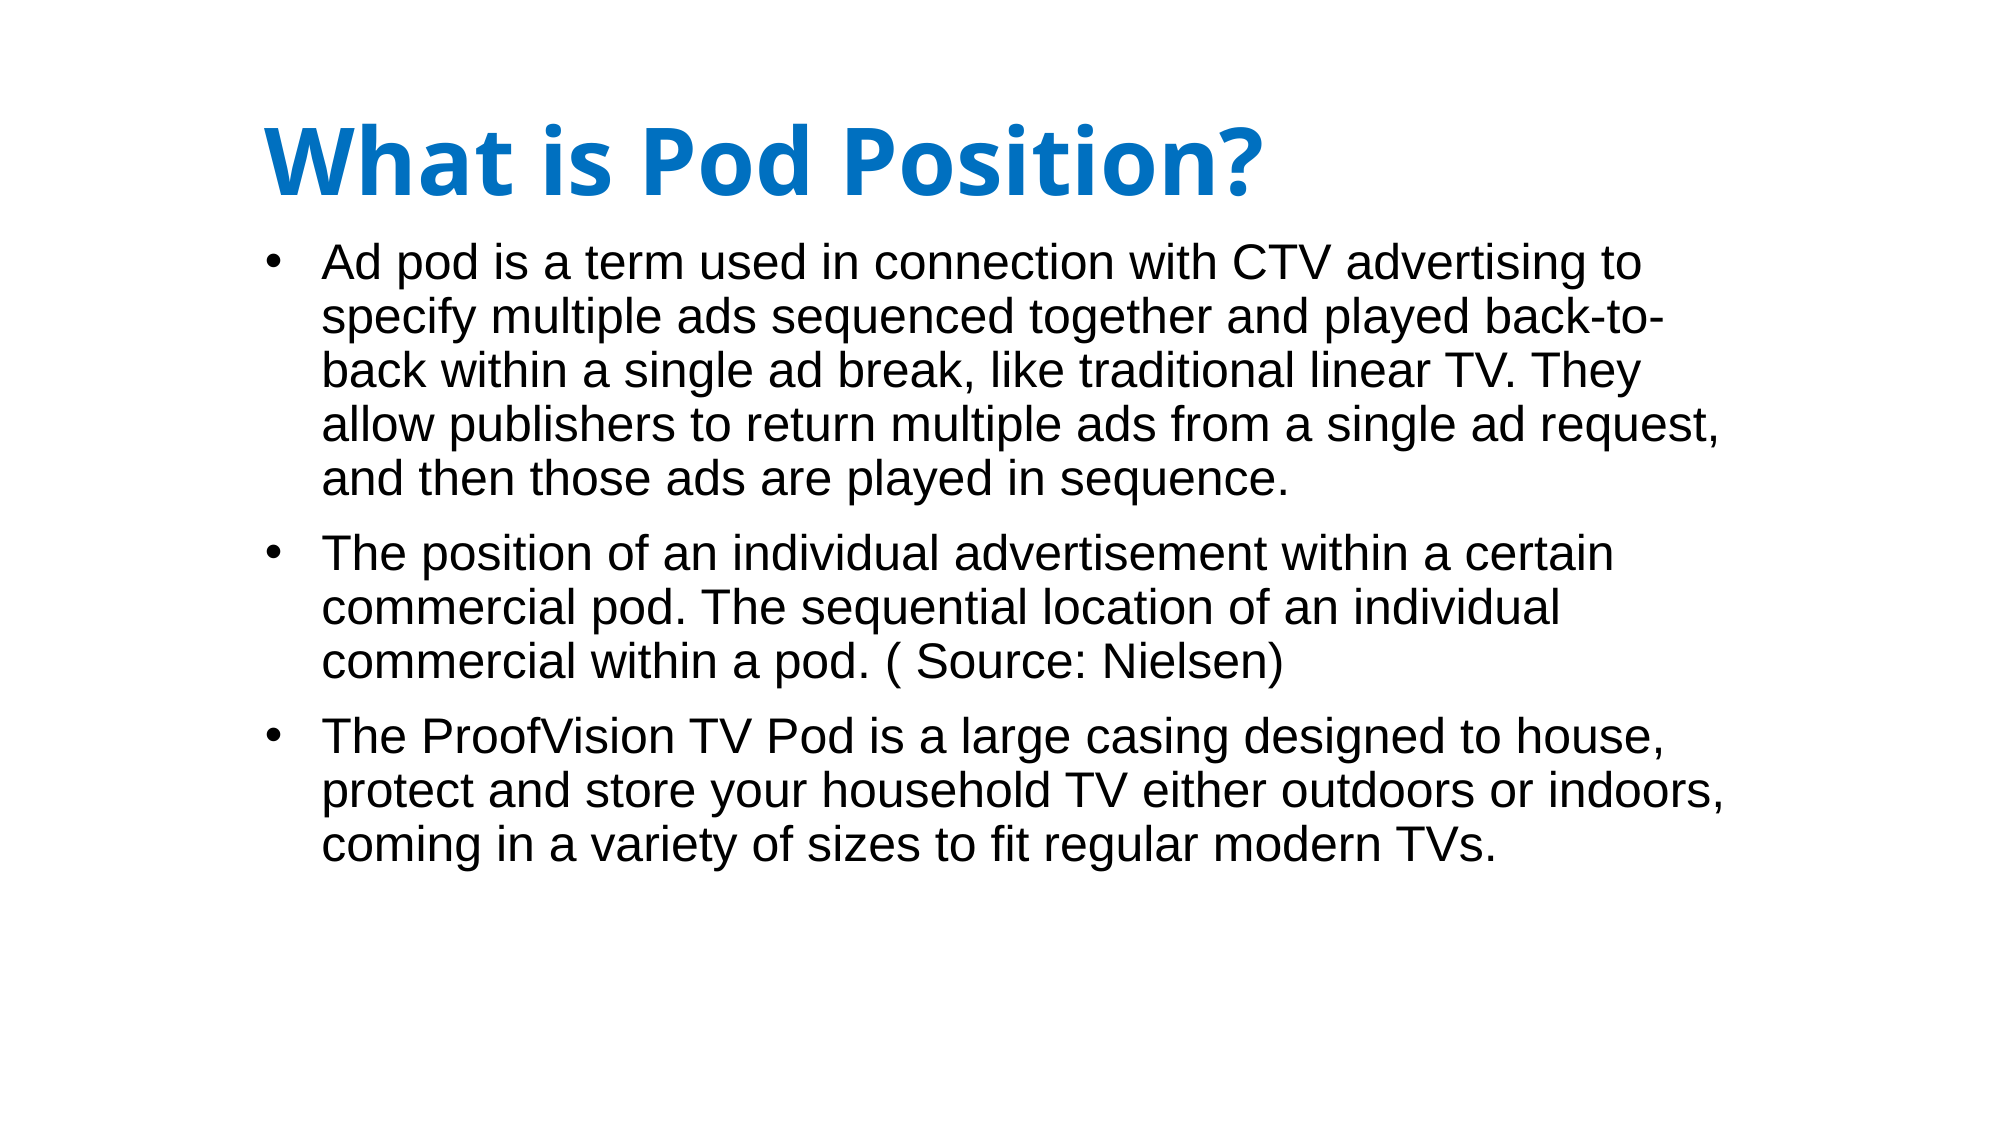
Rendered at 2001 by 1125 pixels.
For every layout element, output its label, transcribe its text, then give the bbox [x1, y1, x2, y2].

subtitle What is Pod Position? Ad pod is a term used in connection with CTV advertising to specify multiple ads sequenced together and played back-to-back within a single ad break, like traditional linear TV. They allow publishers to return multiple ads from a single ad request, and then those ads are played in sequence. The position of an individual advertisement within a certain commercial pod. The sequential location of an individual commercial within a pod. ( Source: Nielsen) The ProofVision TV Pod is a large casing designed to house, protect and store your household TV either outdoors or indoors, coming in a variety of sizes to fit regular modern TVs. [249, 107, 1750, 1010]
